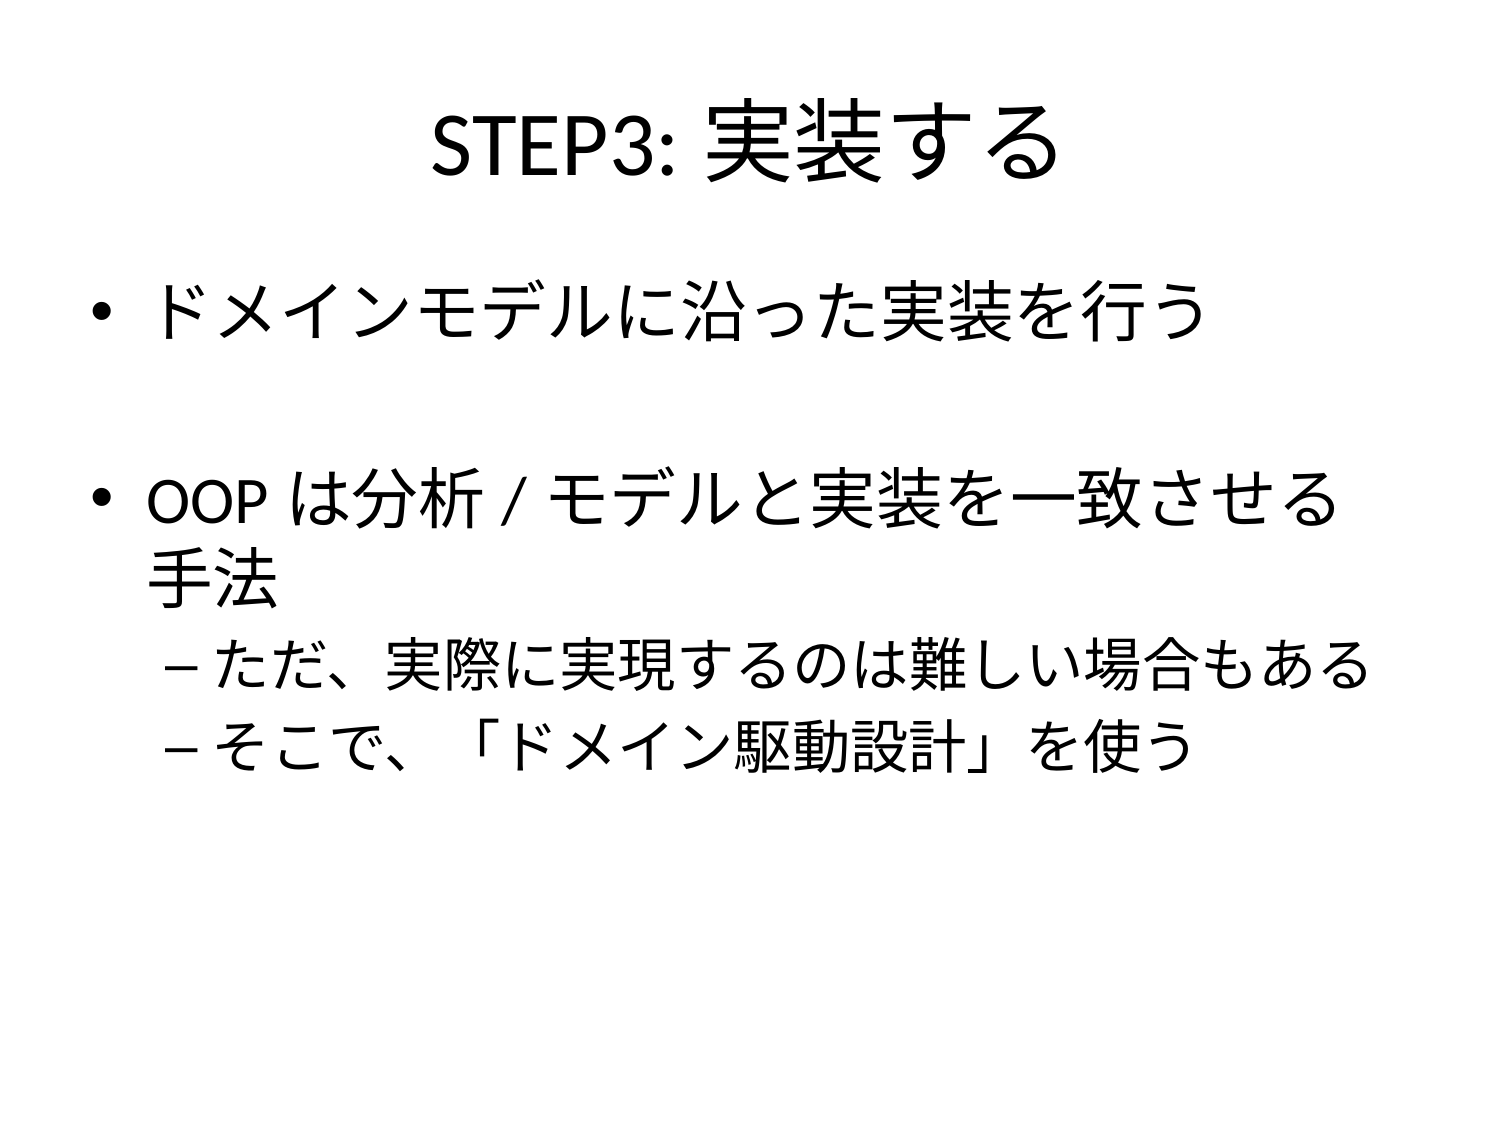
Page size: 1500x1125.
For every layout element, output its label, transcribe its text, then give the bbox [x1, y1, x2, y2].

title STEP3:実装する [75, 45, 1425, 233]
list ドメインモデルに沿った実装を行う OOPは分析/モデルと実装を一致させる手法 ただ、実際に実現するのは難しい場合もある そこで、「ドメイン駆動設計」を使う [75, 262, 1425, 1005]
